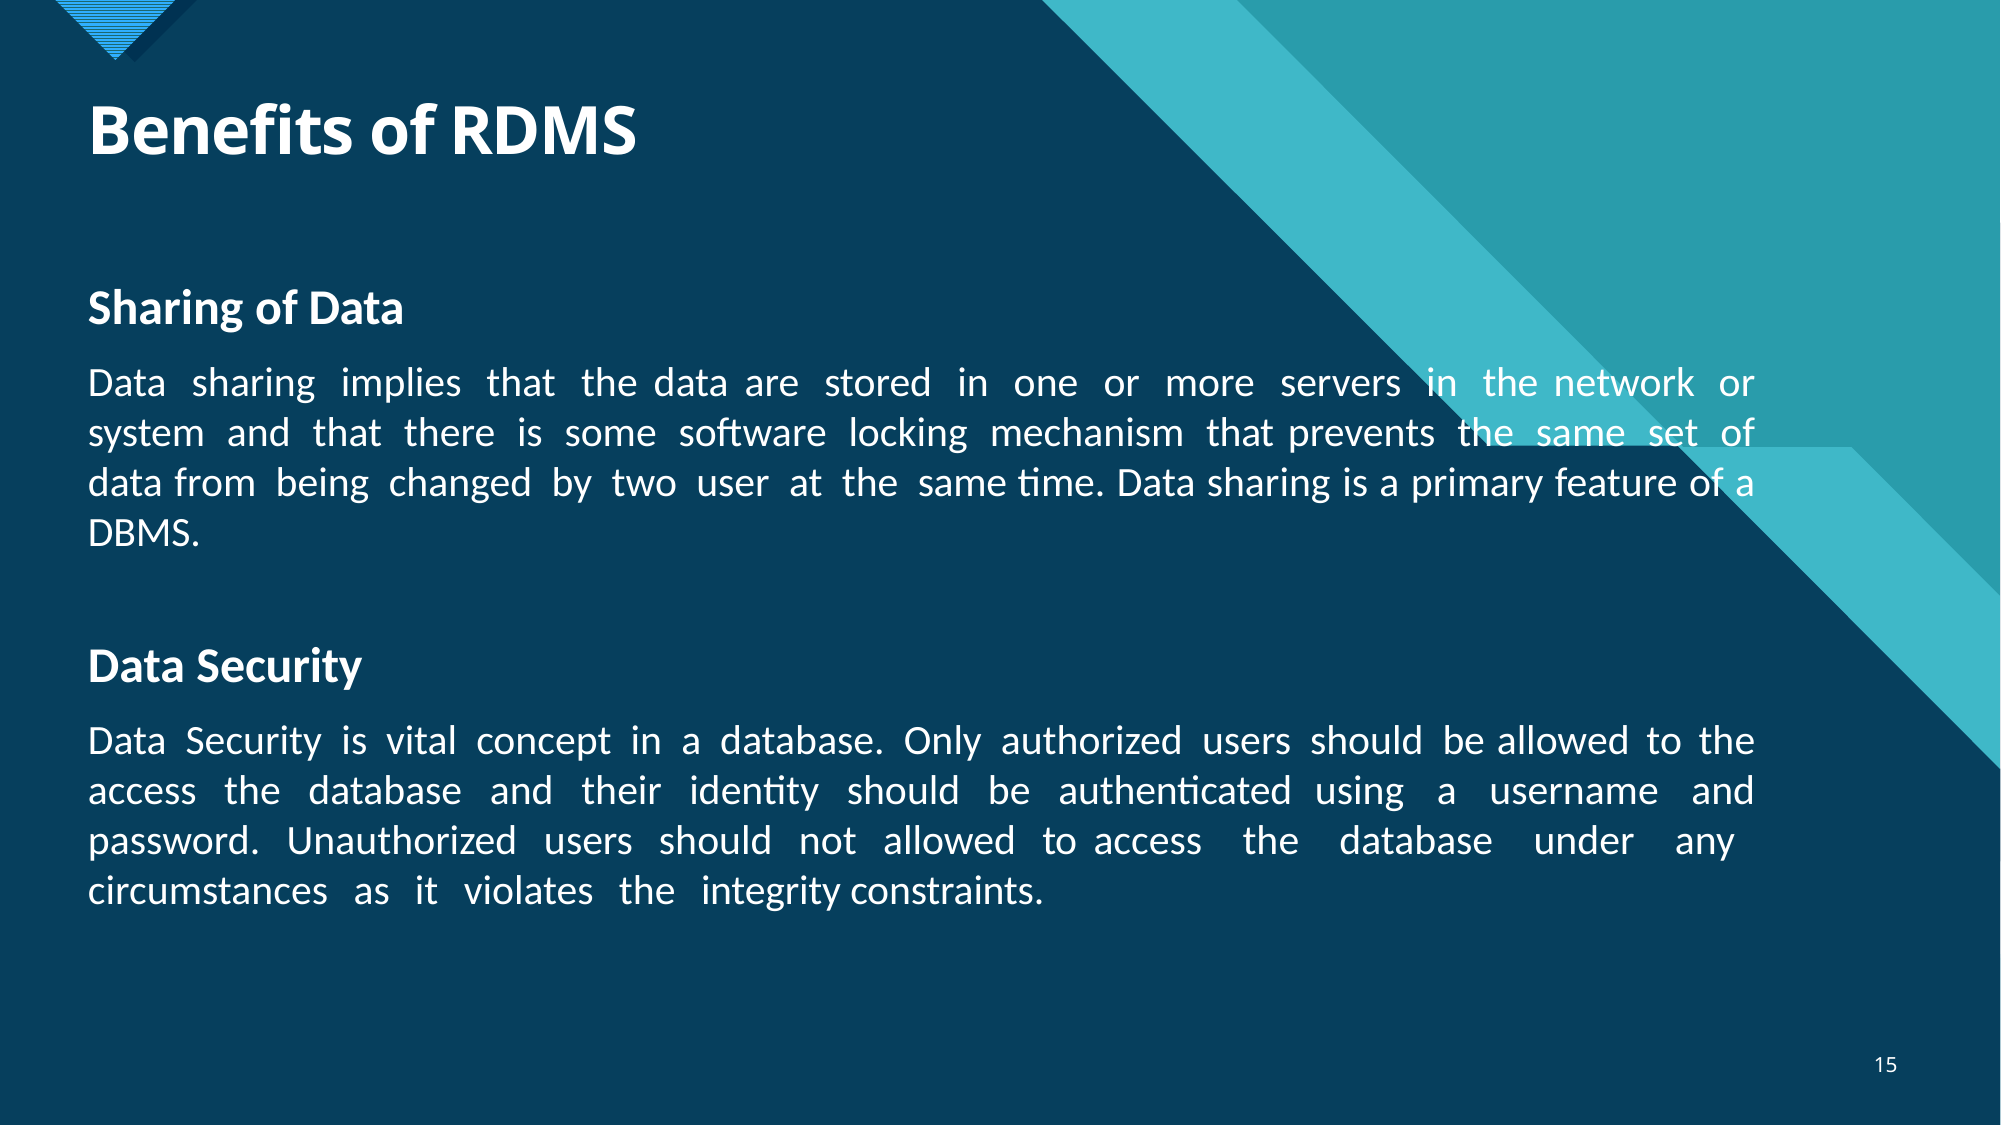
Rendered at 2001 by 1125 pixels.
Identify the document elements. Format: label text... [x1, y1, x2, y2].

title Benefits of RDMS [72, 89, 1913, 177]
list Sharing of Data Data sharing implies that the data are stored in one or more servers in the network or system and that there is some software locking mechanism that prevents the same set of data from being changed by two user at the same time. Data sharing is a primary feature of a DBMS. Data Security Data Security is vital concept in a database. Only authorized users should be allowed to the access the database and their identity should be authenticated using a username and password. Unauthorized users should not allowed to access the database under any circumstances as it violates the integrity constraints. [72, 266, 1772, 939]
slide_number 15 [1845, 1035, 1913, 1096]
